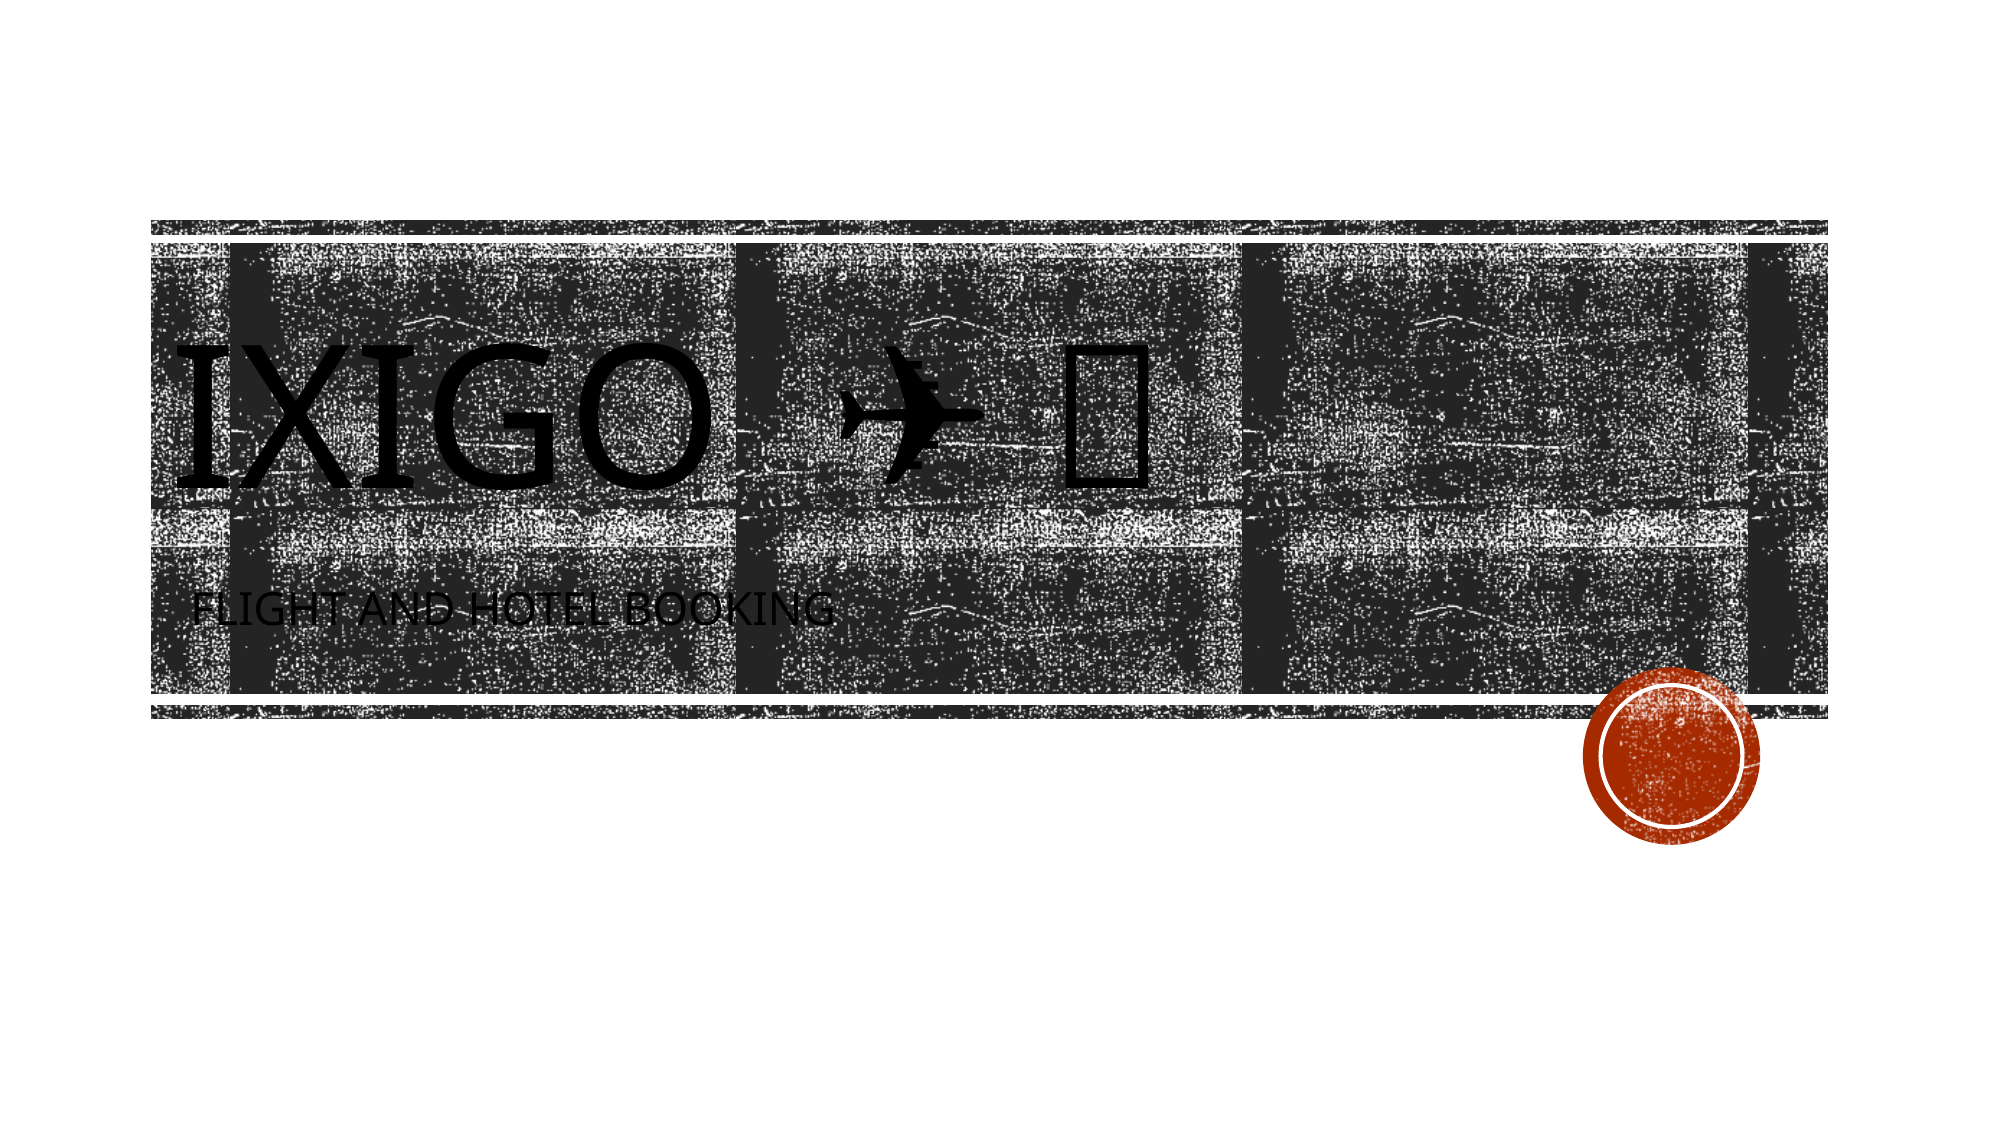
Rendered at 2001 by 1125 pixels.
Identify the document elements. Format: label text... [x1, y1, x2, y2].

title IXIGO ✈ 🏨 [154, 176, 1790, 686]
subtitle FLIGHT AND HOTEL BOOKING [175, 578, 1470, 674]
